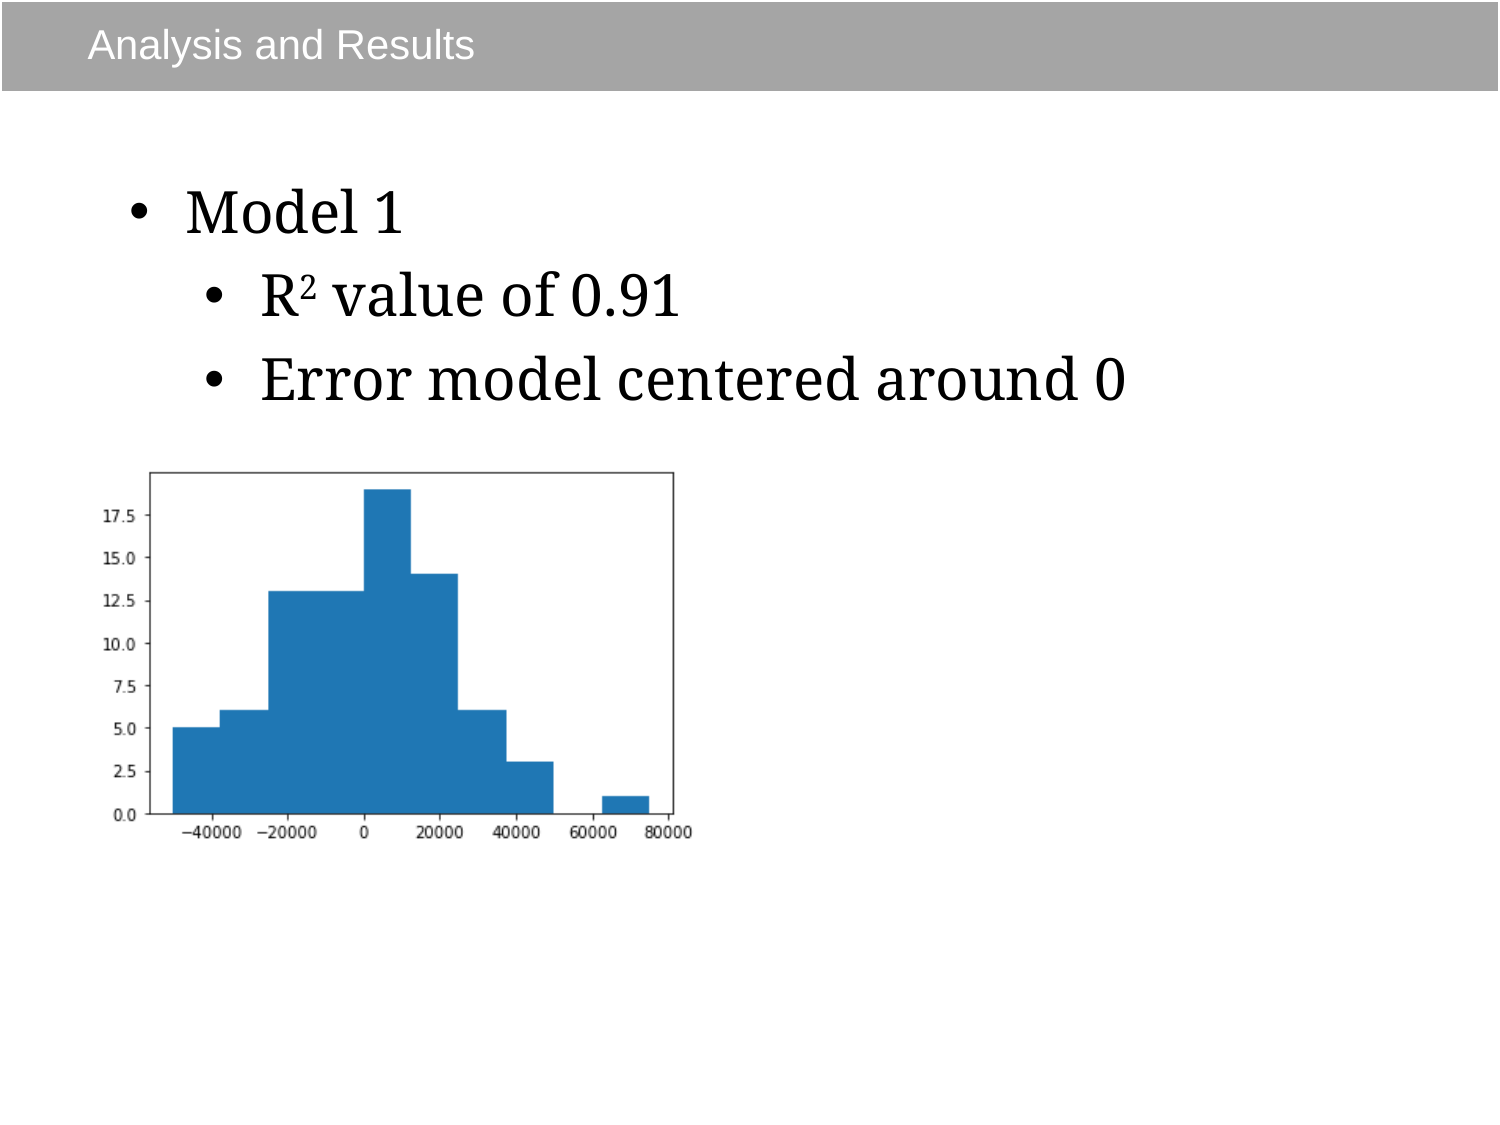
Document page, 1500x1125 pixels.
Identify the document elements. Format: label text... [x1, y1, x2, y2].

title Analysis and Results [79, 2, 1231, 91]
picture [79, 452, 734, 873]
list Model 1 R2 value of 0.91 Error model centered around 0 [103, 175, 1397, 890]
